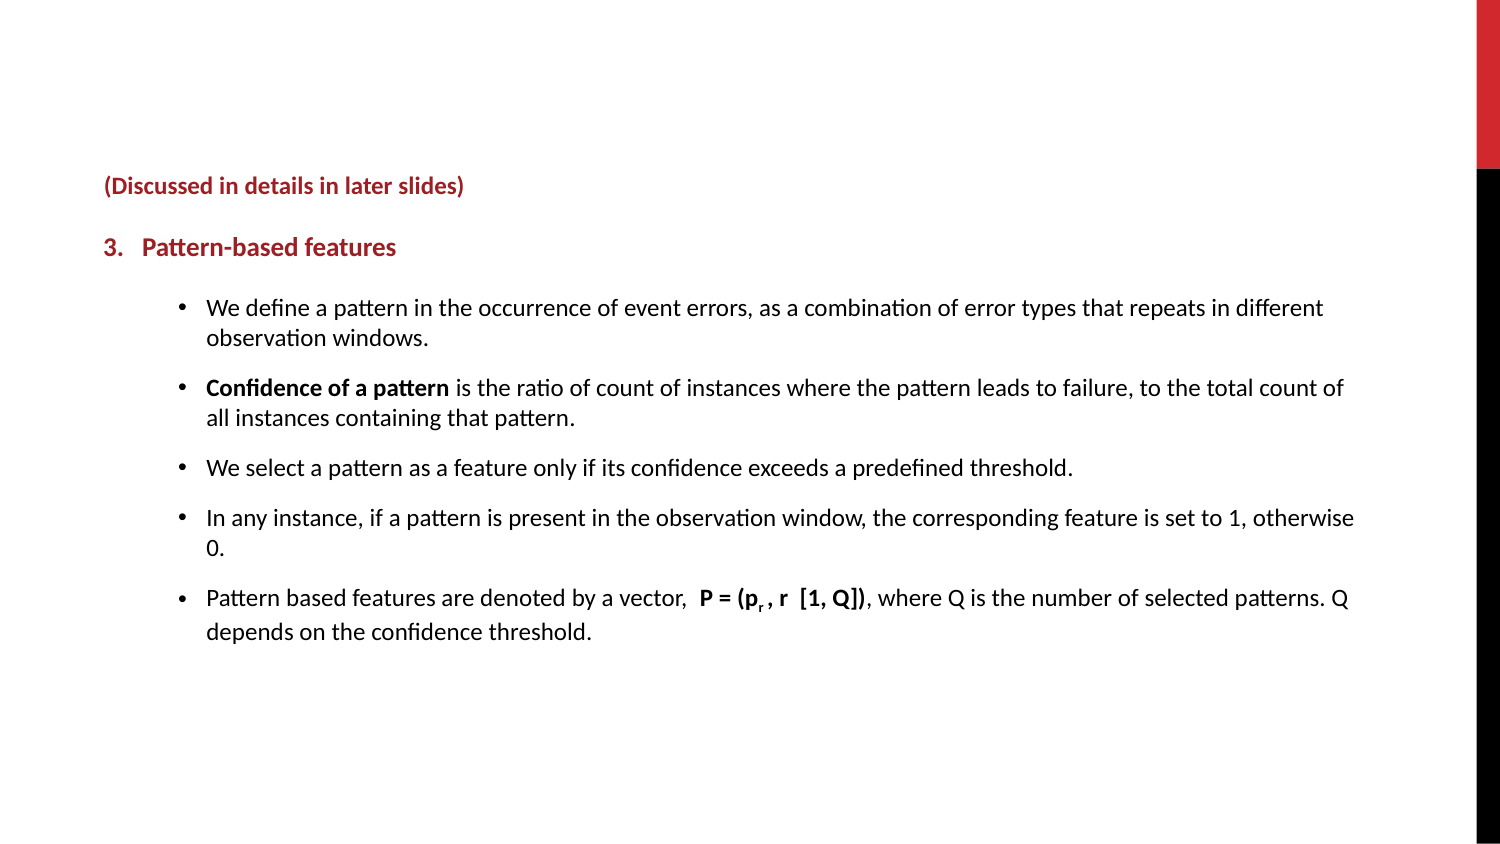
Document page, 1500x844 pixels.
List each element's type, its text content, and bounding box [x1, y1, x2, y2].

text_box (Discussed in details in later slides) [89, 161, 597, 207]
